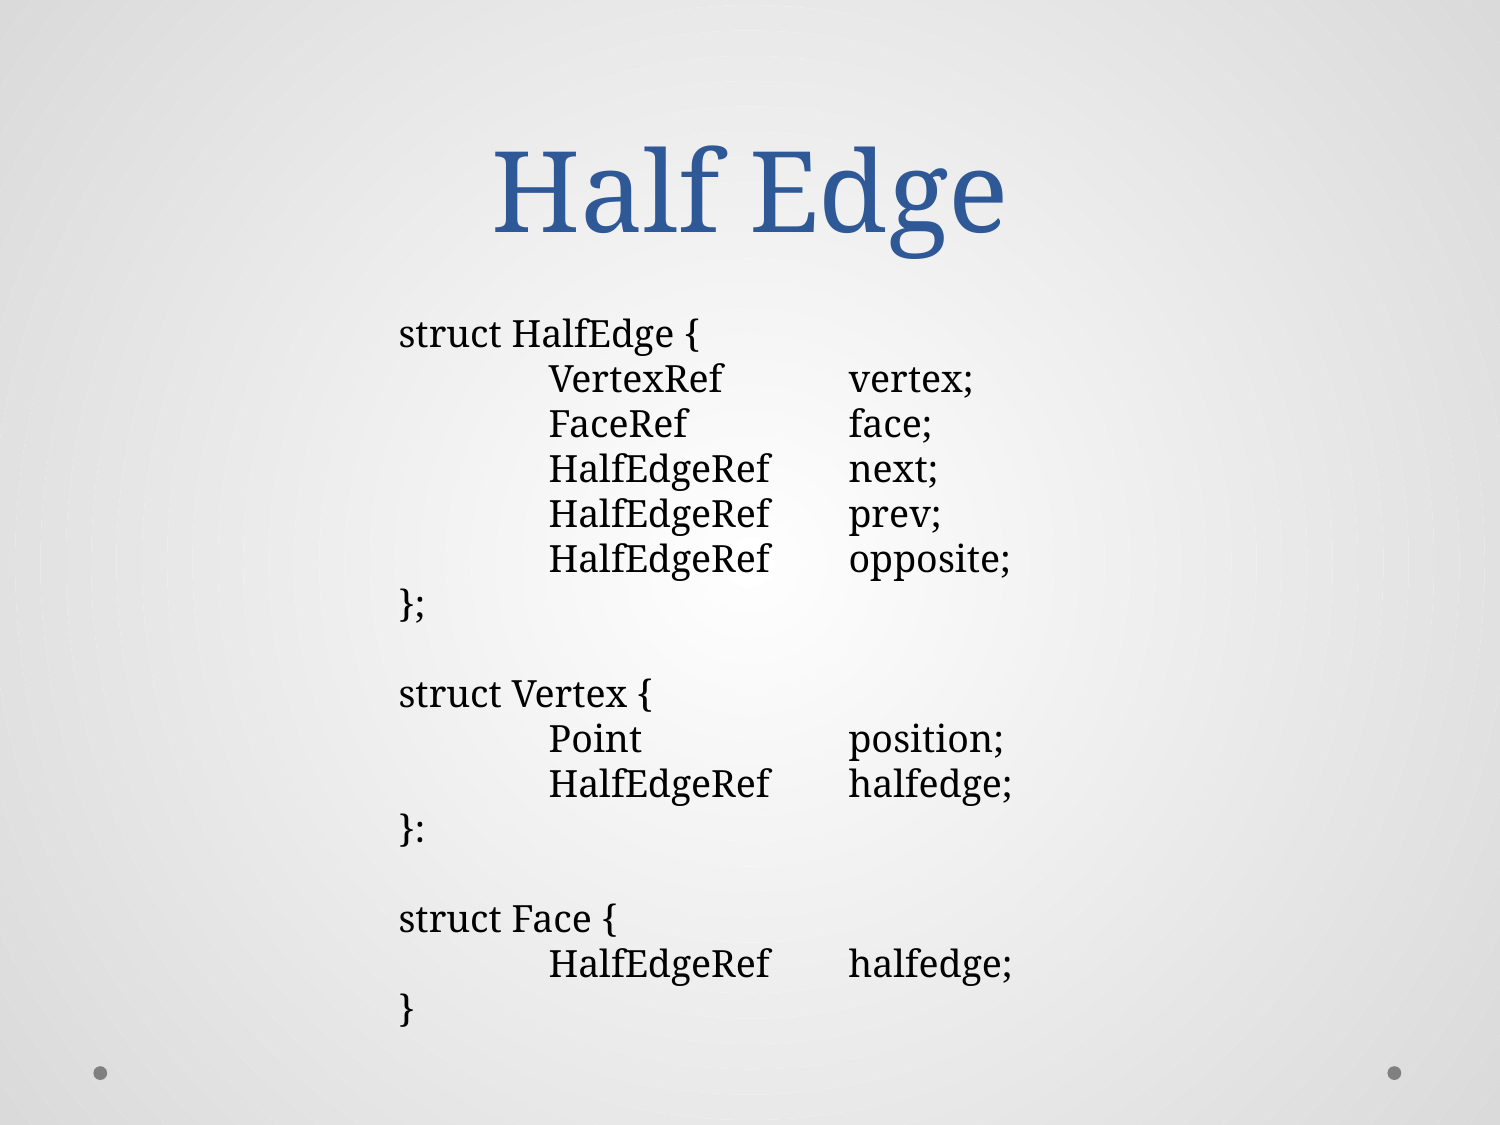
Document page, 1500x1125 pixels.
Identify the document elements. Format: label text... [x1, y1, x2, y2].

title Half Edge [75, 0, 1425, 263]
text_box struct HalfEdge { VertexRef vertex; FaceRef face; HalfEdgeRef next; HalfEdgeRef prev; HalfEdgeRef opposite; }; struct Vertex { Point position; HalfEdgeRef halfedge; }: struct Face { HalfEdgeRef halfedge; } [383, 302, 1117, 1038]
